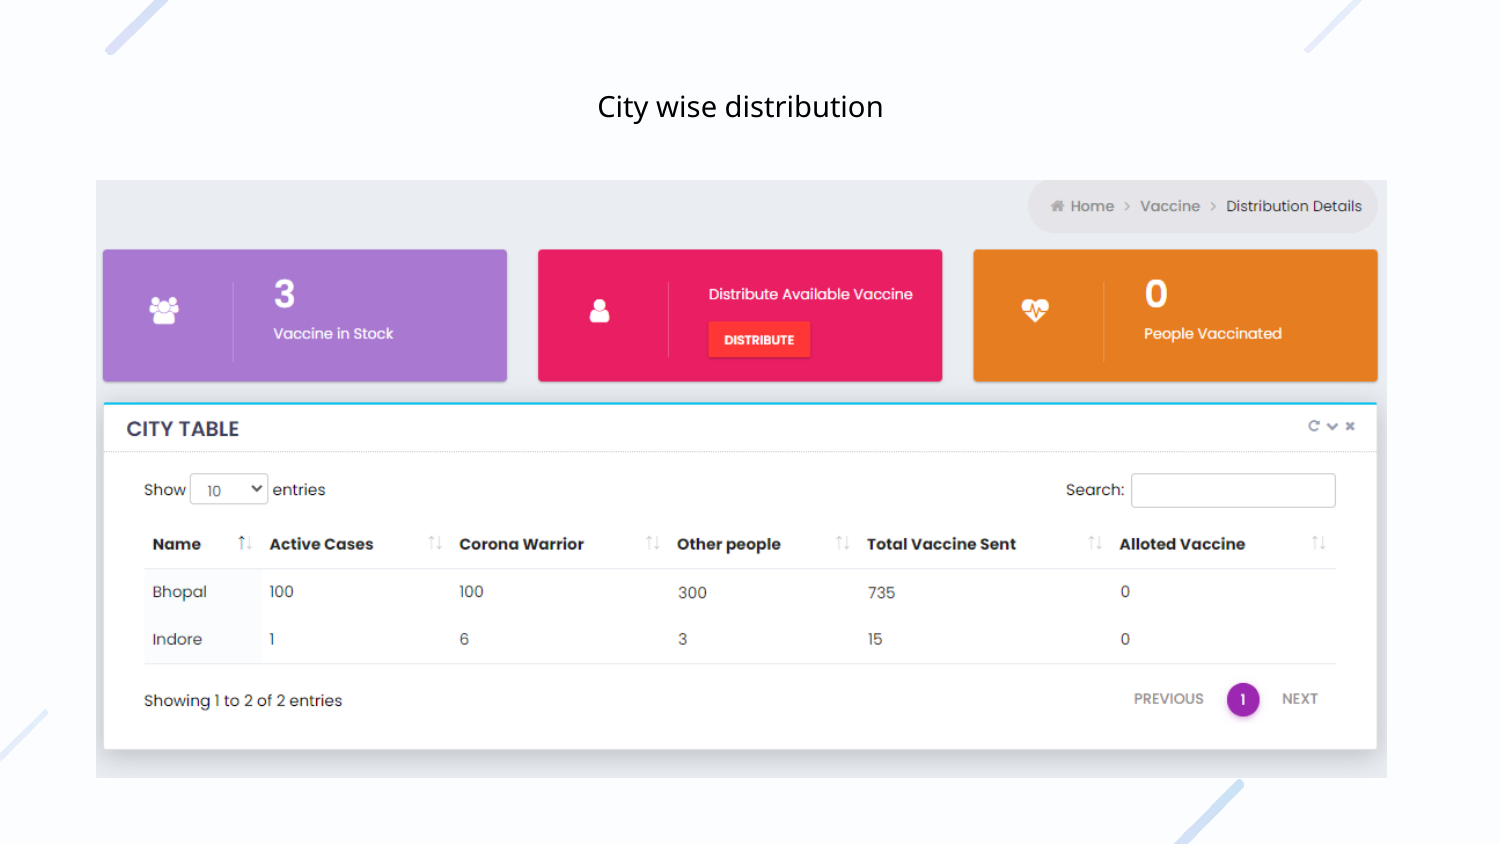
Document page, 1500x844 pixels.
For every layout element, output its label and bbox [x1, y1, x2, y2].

picture [95, 179, 1388, 779]
